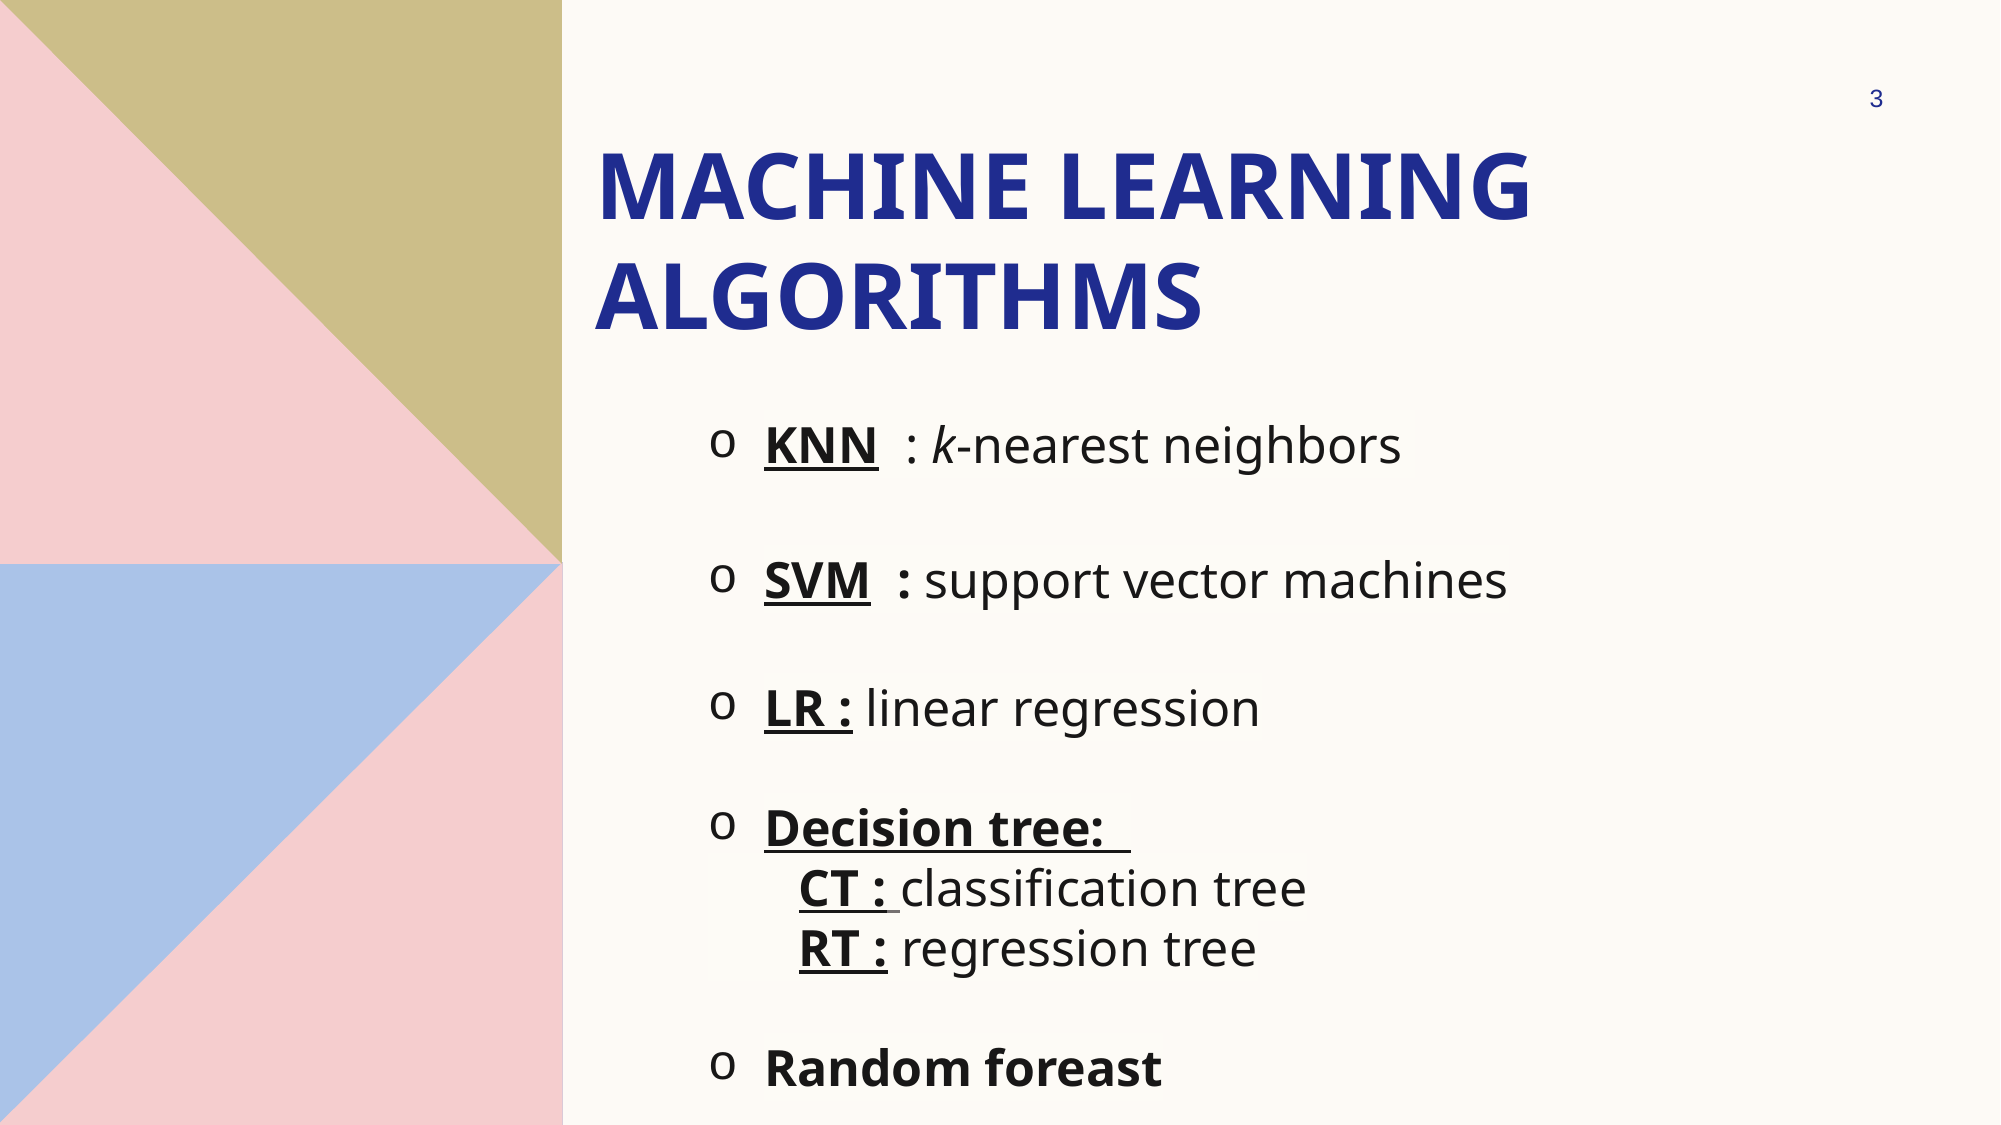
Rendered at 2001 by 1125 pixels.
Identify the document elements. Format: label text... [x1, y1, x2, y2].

title Machine Learning Algorithms [580, 120, 1691, 246]
slide_number 3 [1795, 75, 1958, 120]
list KNN : k-nearest neighbors SVM : support vector machines LR : linear regression Decision tree: CT : classification tree RT : regression tree Random foreast [693, 406, 1803, 1111]
